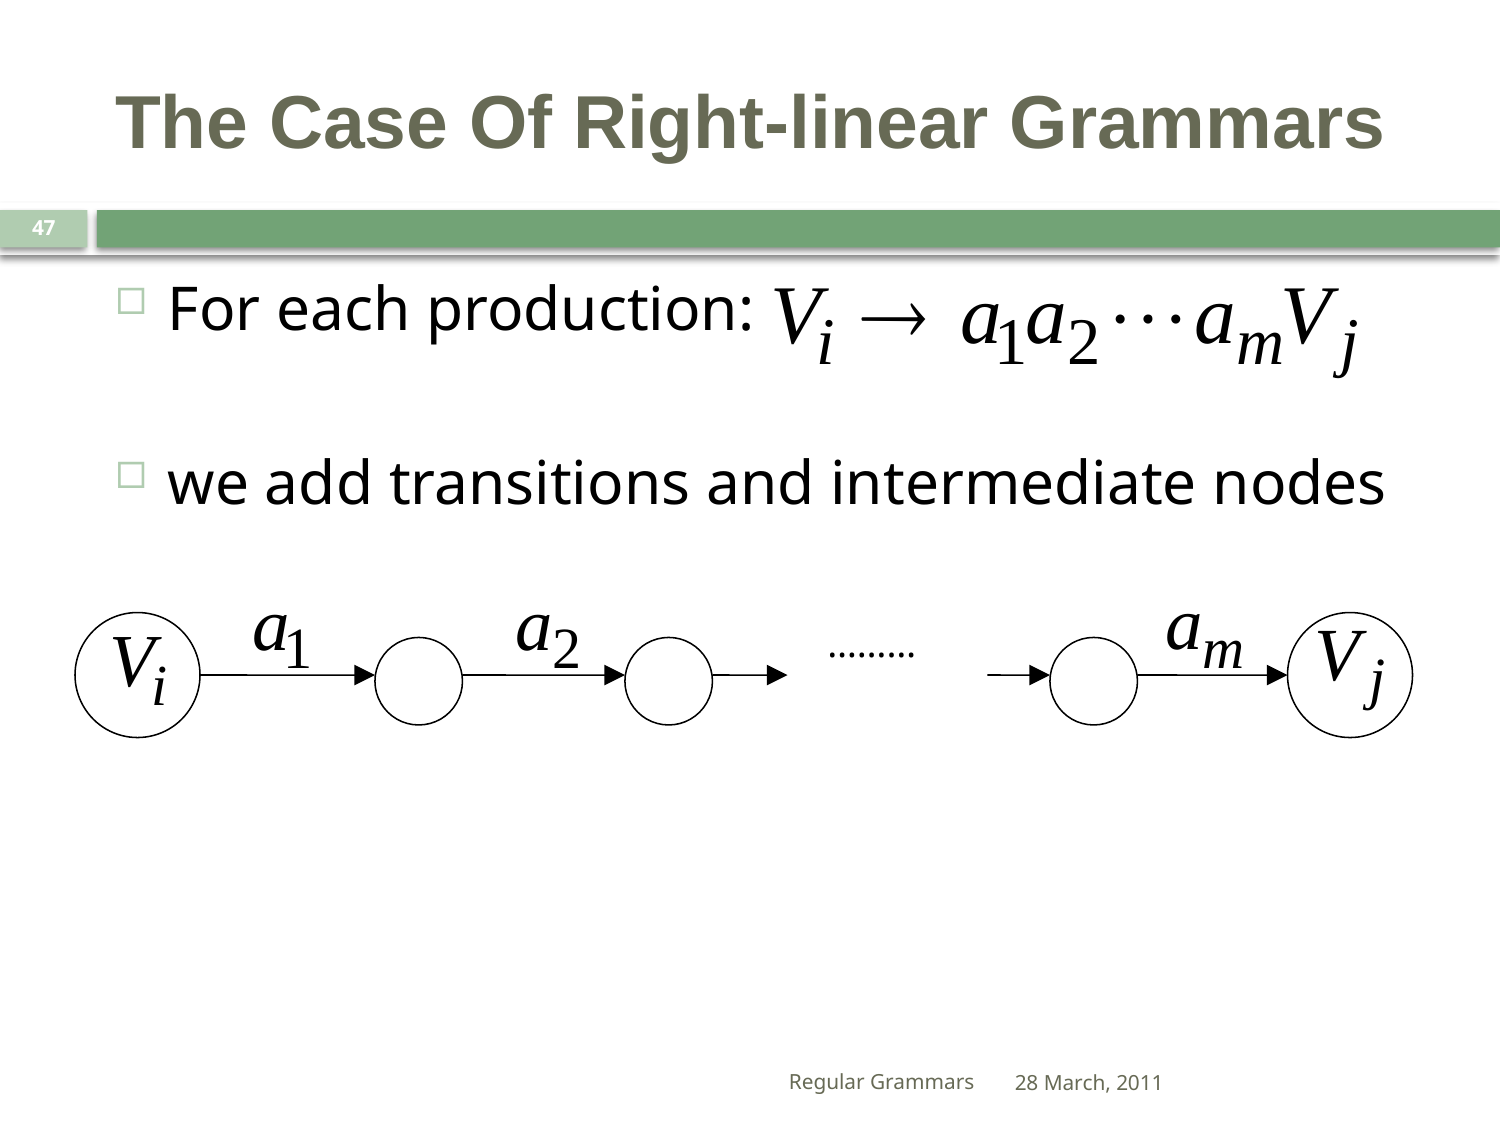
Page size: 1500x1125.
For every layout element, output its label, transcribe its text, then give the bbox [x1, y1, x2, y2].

text_box [315, 664, 376, 686]
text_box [1318, 617, 1392, 718]
text_box [1252, 664, 1288, 686]
slide_number 47 [0, 208, 88, 249]
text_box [113, 623, 173, 712]
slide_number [999, 1052, 1438, 1113]
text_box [1162, 587, 1249, 675]
text_box [1287, 624, 1384, 738]
text_box [1049, 637, 1138, 725]
text_box [374, 637, 463, 725]
footer Regular Grammars [99, 1052, 990, 1113]
text_box [987, 664, 1051, 686]
text_box [624, 637, 713, 725]
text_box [249, 587, 311, 674]
text_box [75, 612, 200, 738]
text_box [590, 664, 625, 686]
list For each production: we add transitions and intermediate nodes [100, 262, 1438, 1038]
title The Case Of Right-linear Grammars [100, 37, 1438, 200]
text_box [774, 274, 1365, 384]
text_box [512, 587, 586, 674]
text_box ……… [812, 612, 1003, 673]
text_box [712, 664, 788, 686]
text_box [1329, 612, 1371, 616]
text_box [1398, 634, 1413, 716]
